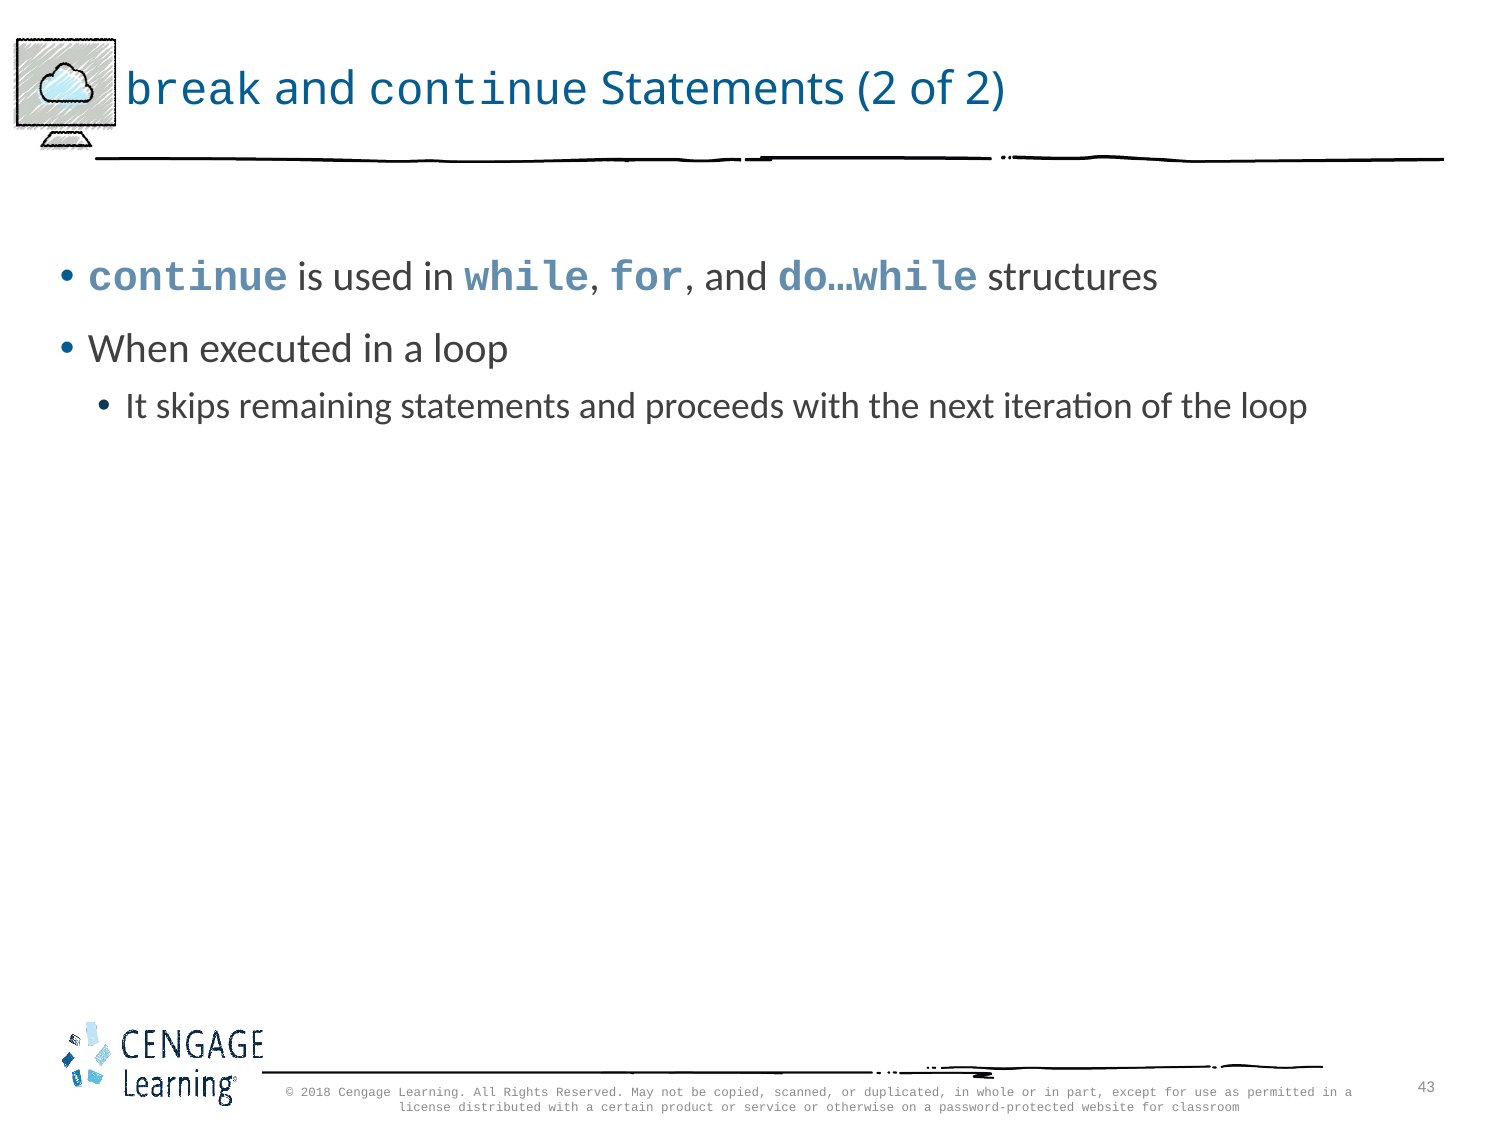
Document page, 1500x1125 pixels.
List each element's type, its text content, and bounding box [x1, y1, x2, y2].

title break and continue Statements (2 of 2) [125, 67, 1442, 115]
picture [13, 36, 117, 151]
list continue is used in while, for, and do…while structures When executed in a loop It skips remaining statements and proceeds with the next iteration of the loop [59, 252, 1441, 430]
picture [62, 1022, 1323, 1106]
picture [95, 155, 1444, 163]
footer © 2018 Cengage Learning. All Rights Reserved. May not be copied, scanned, or duplicated, in whole or in part, except for use as permitted in a license distributed with a certain product or service or otherwise on a password-protected website for classroom [262, 1079, 1375, 1120]
